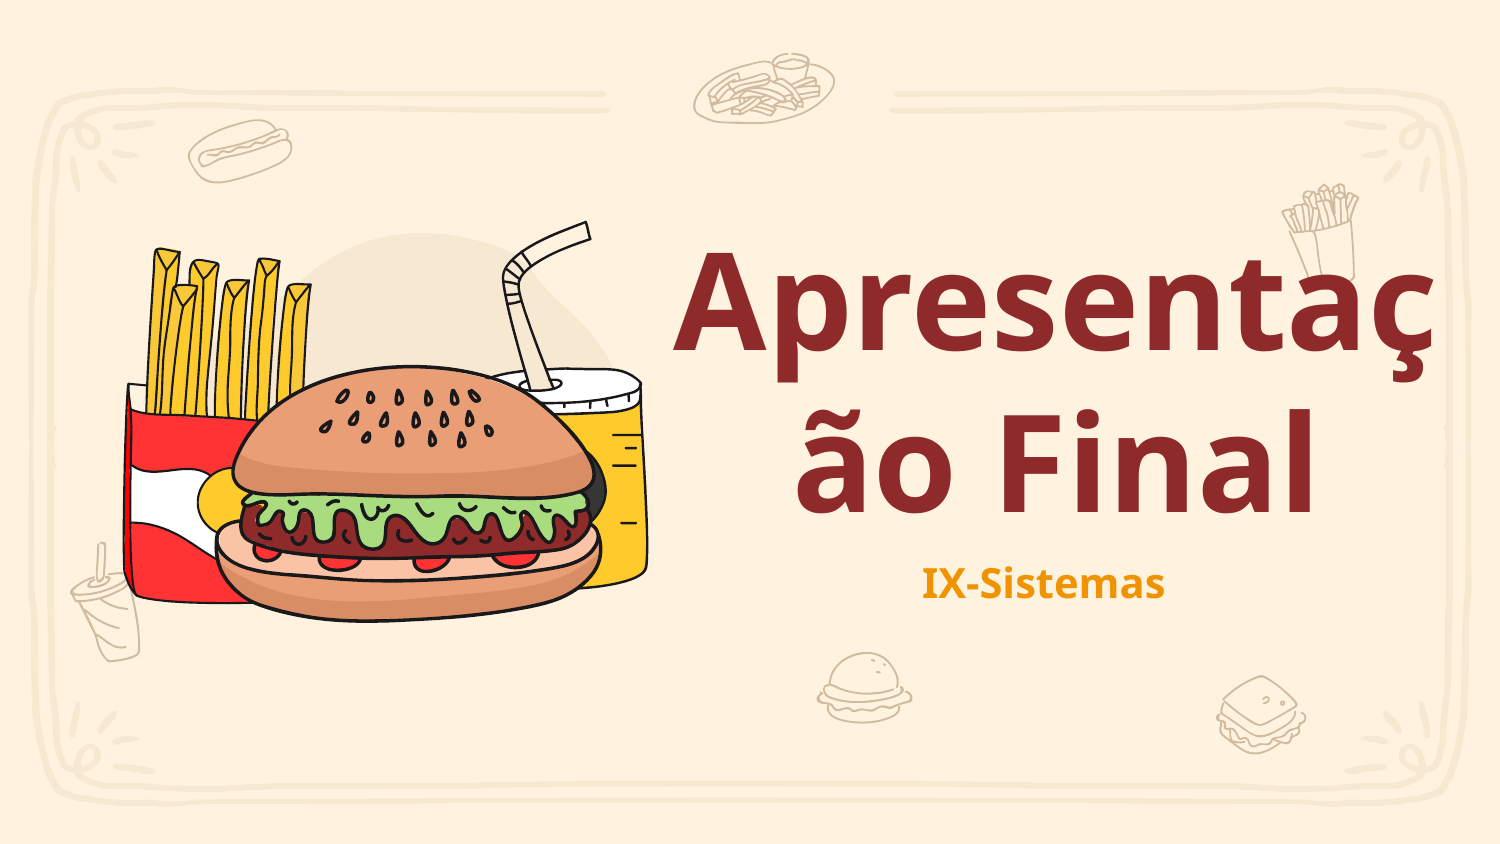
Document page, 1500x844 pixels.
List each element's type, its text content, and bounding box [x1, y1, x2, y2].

subtitle IX-Sistemas [727, 542, 1361, 603]
title Apresentação Final [664, 200, 1449, 501]
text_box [122, 220, 649, 624]
